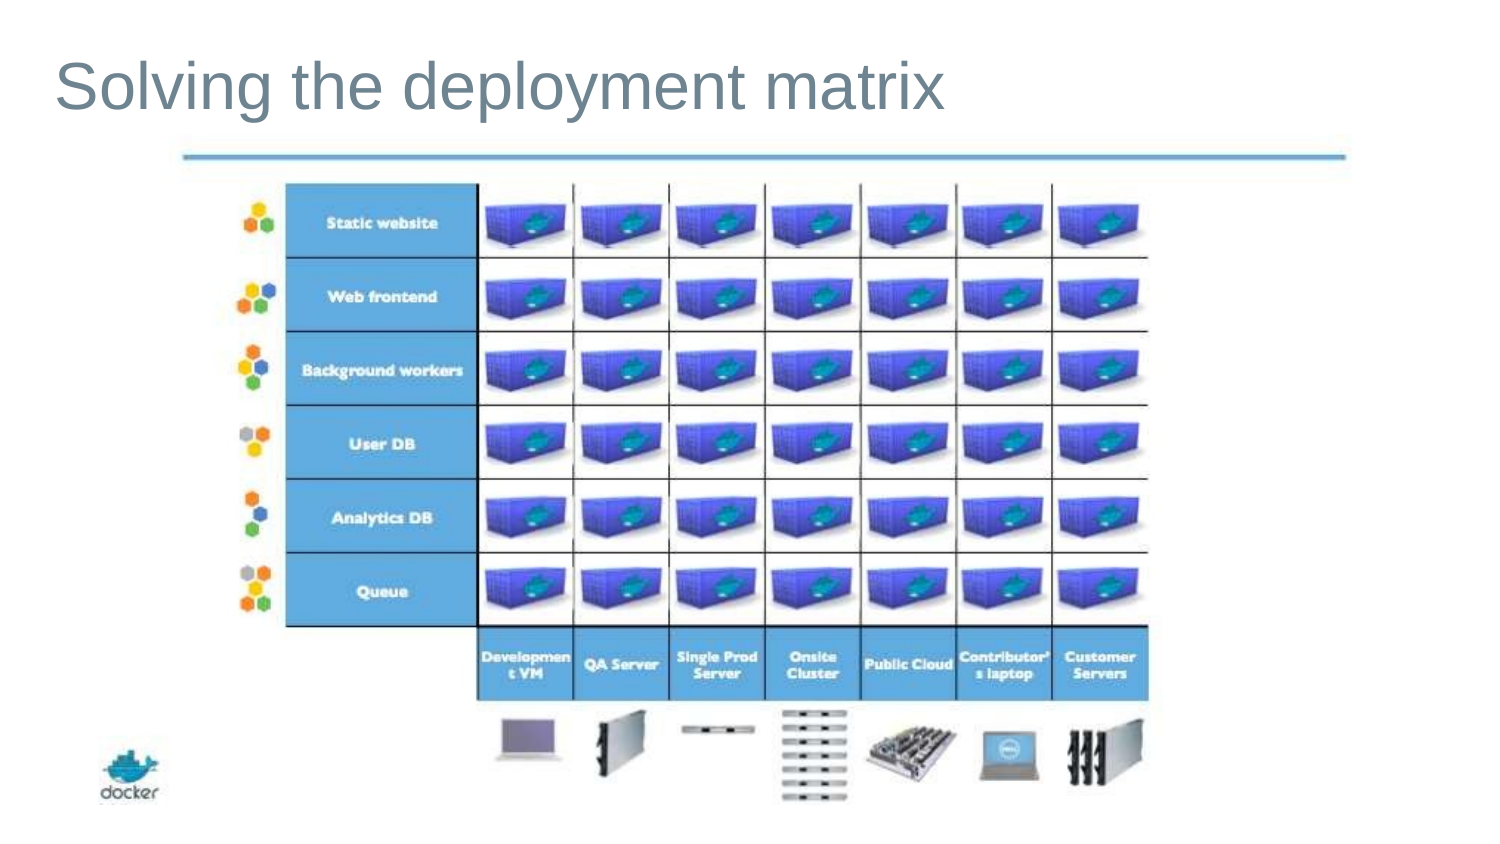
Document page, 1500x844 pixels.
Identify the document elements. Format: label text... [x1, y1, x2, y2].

title Solving the deployment matrix [52, 40, 950, 184]
text_box [98, 134, 1353, 805]
